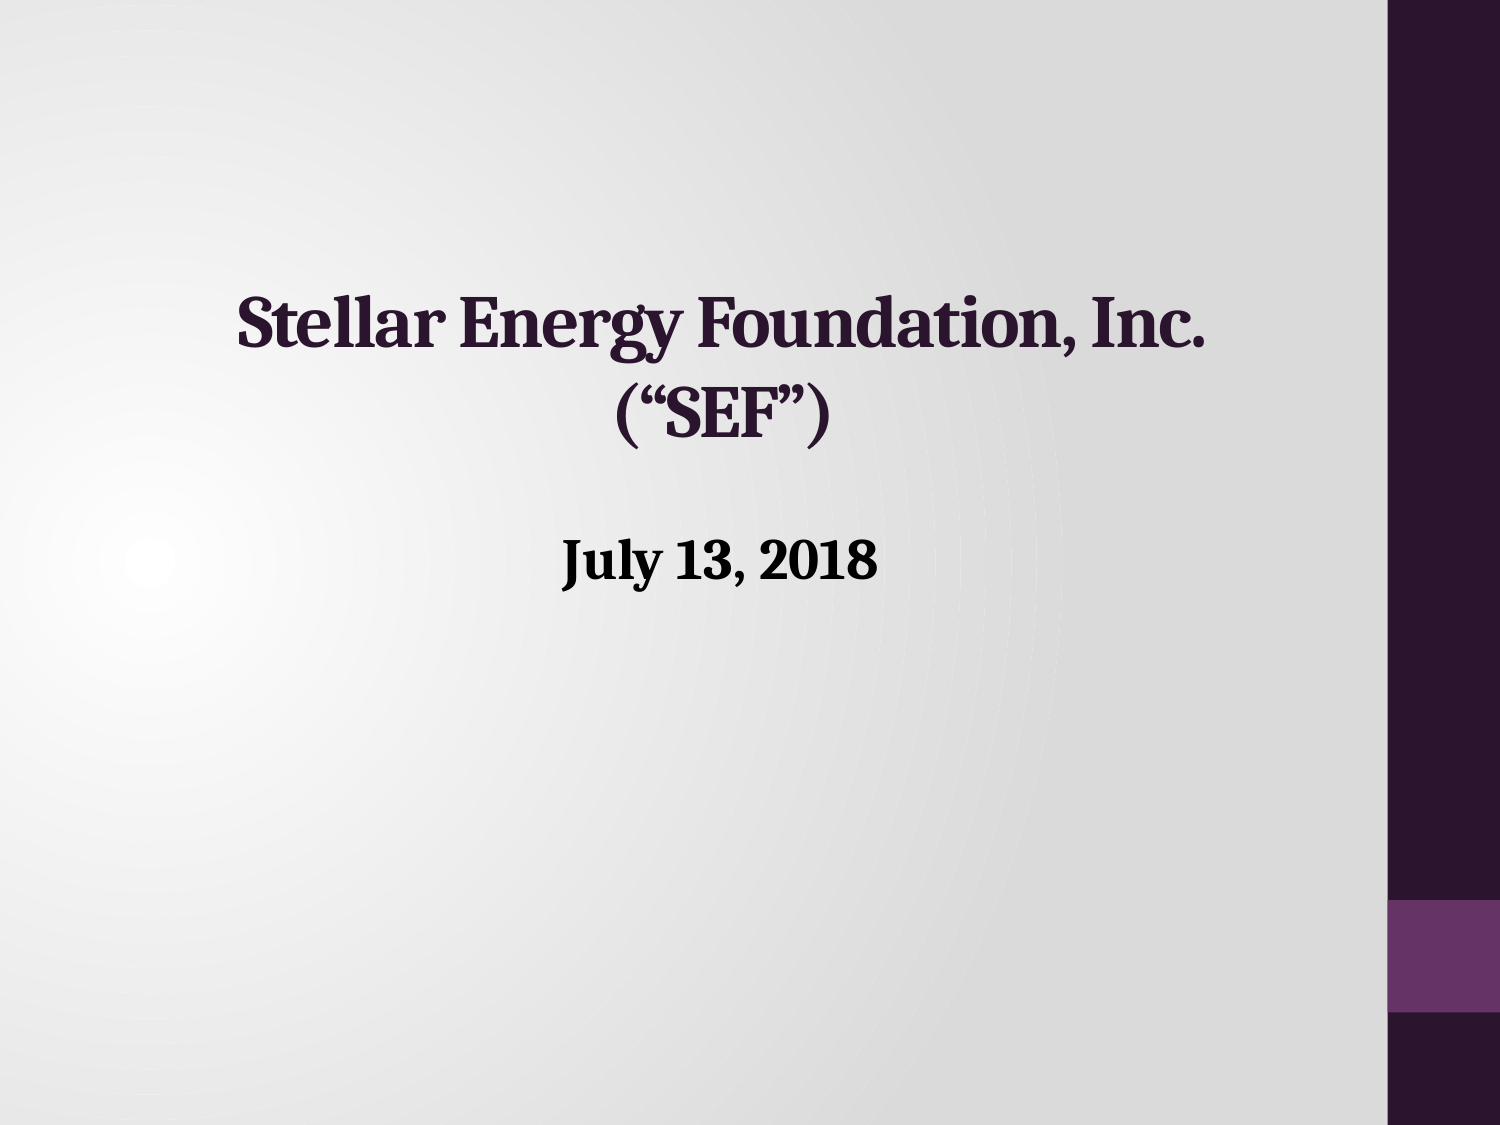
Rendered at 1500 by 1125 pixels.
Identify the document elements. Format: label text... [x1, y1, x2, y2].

subtitle July 13, 2018 [167, 513, 1275, 733]
title Stellar Energy Foundation, Inc. (“SEF”) [146, 275, 1300, 460]
